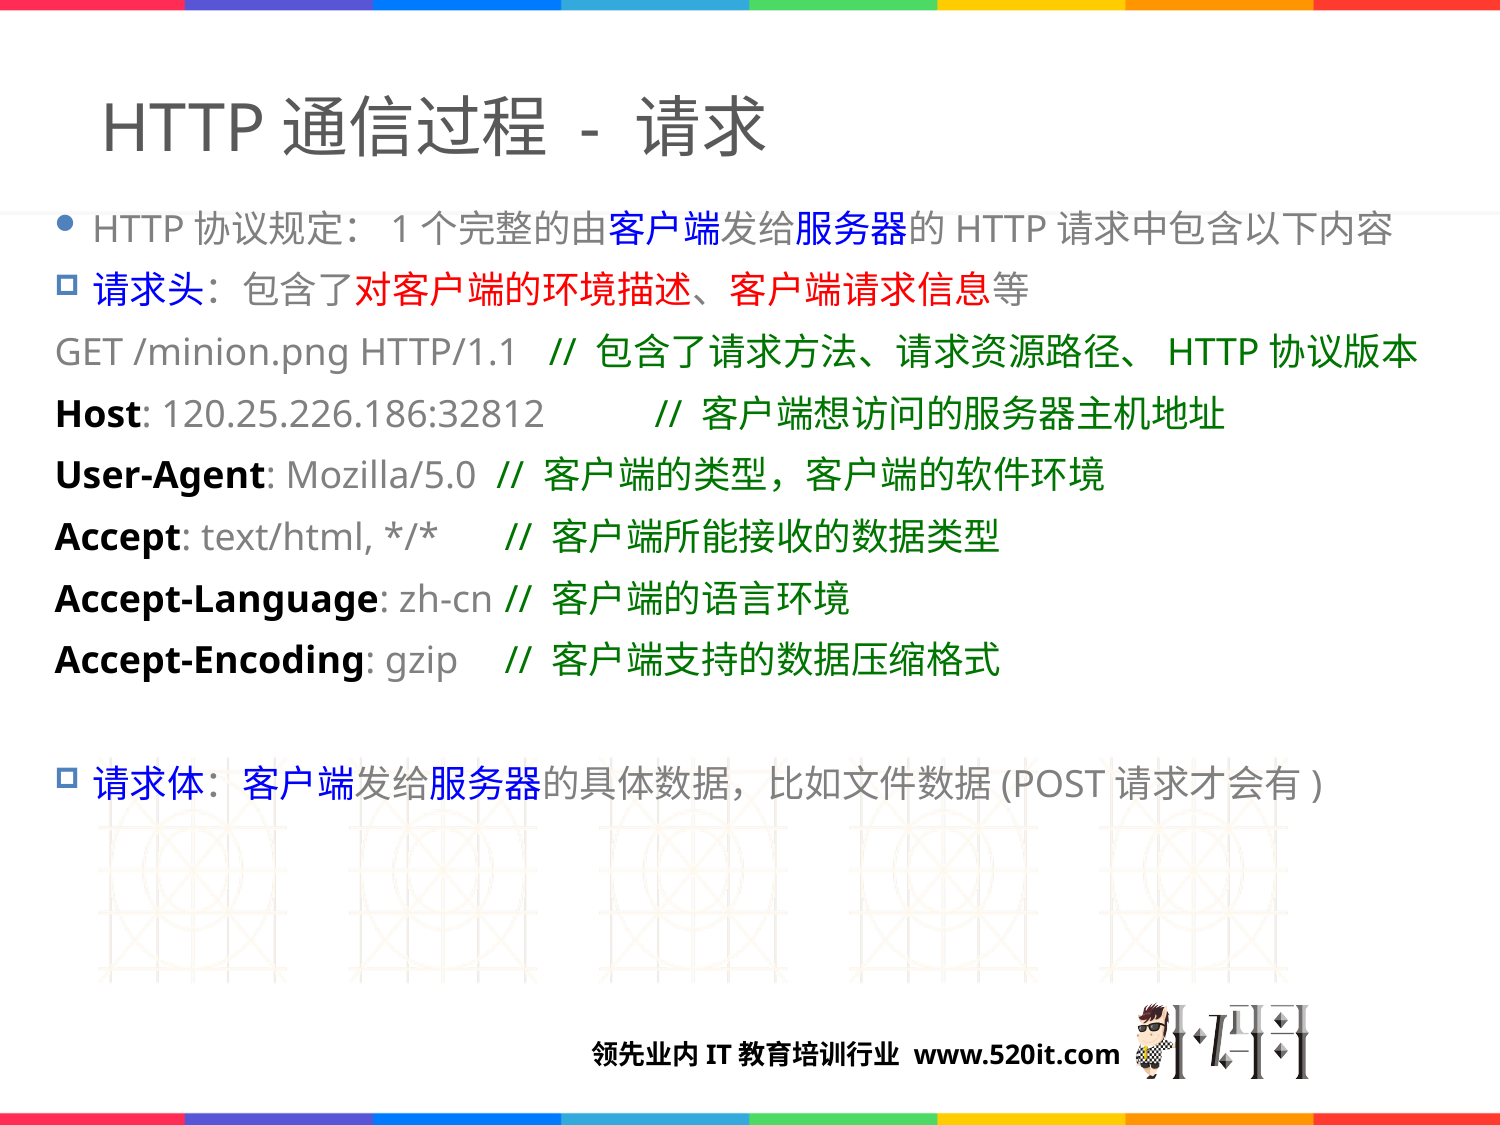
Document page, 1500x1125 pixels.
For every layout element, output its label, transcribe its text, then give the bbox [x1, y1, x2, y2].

picture [0, 0, 1500, 211]
title HTTP通信过程 - 请求 [85, 77, 1419, 197]
list HTTP协议规定：1个完整的由客户端发给服务器的HTTP请求中包含以下内容 请求头：包含了对客户端的环境描述、客户端请求信息等 GET /minion.png HTTP/1.1 // 包含了请求方法、请求资源路径、HTTP协议版本 Host: 120.25.226.186:32812 // 客户端想访问的服务器主机地址 User-Agent: Mozilla/5.0 // 客户端的类型，客户端的软件环境 Accept: text/html, */* // 客户端所能接收的数据类型 Accept-Language: zh-cn // 客户端的语言环境 Accept-Encoding: gzip // 客户端支持的数据压缩格式 请求体：客户端发给服务器的具体数据，比如文件数据(POST请求才会有) [39, 197, 1447, 911]
picture [0, 215, 1500, 1125]
